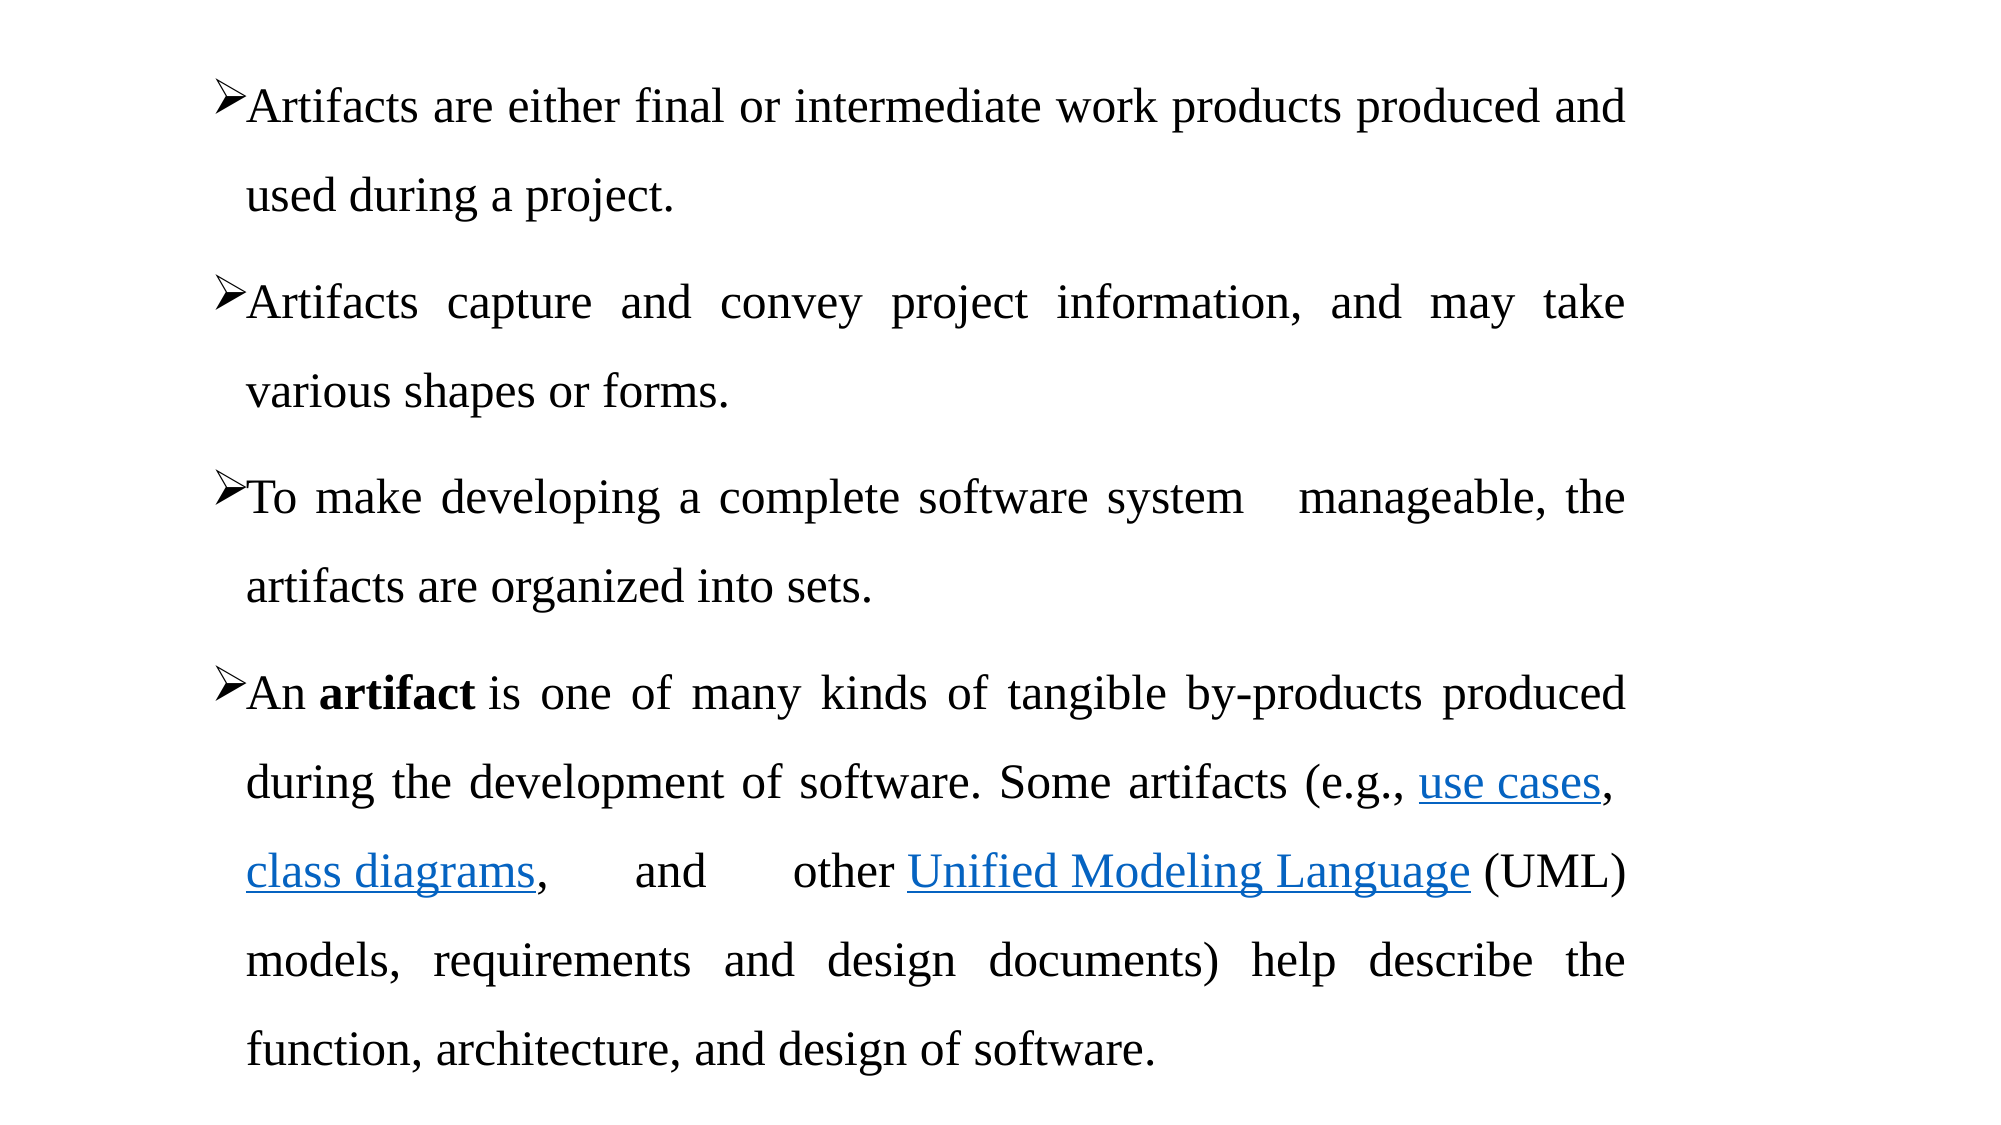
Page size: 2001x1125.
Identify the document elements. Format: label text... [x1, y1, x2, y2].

list Artifacts are either final or intermediate work products produced and used during a project. Artifacts capture and convey project information, and may take various shapes or forms. To make developing a complete software system manageable, the artifacts are organized into sets. An artifact is one of many kinds of tangible by-products produced during the development of software. Some artifacts (e.g., use cases, class diagrams, and other Unified Modeling Language (UML) models, requirements and design documents) help describe the function, architecture, and design of software. [196, 35, 1642, 1107]
